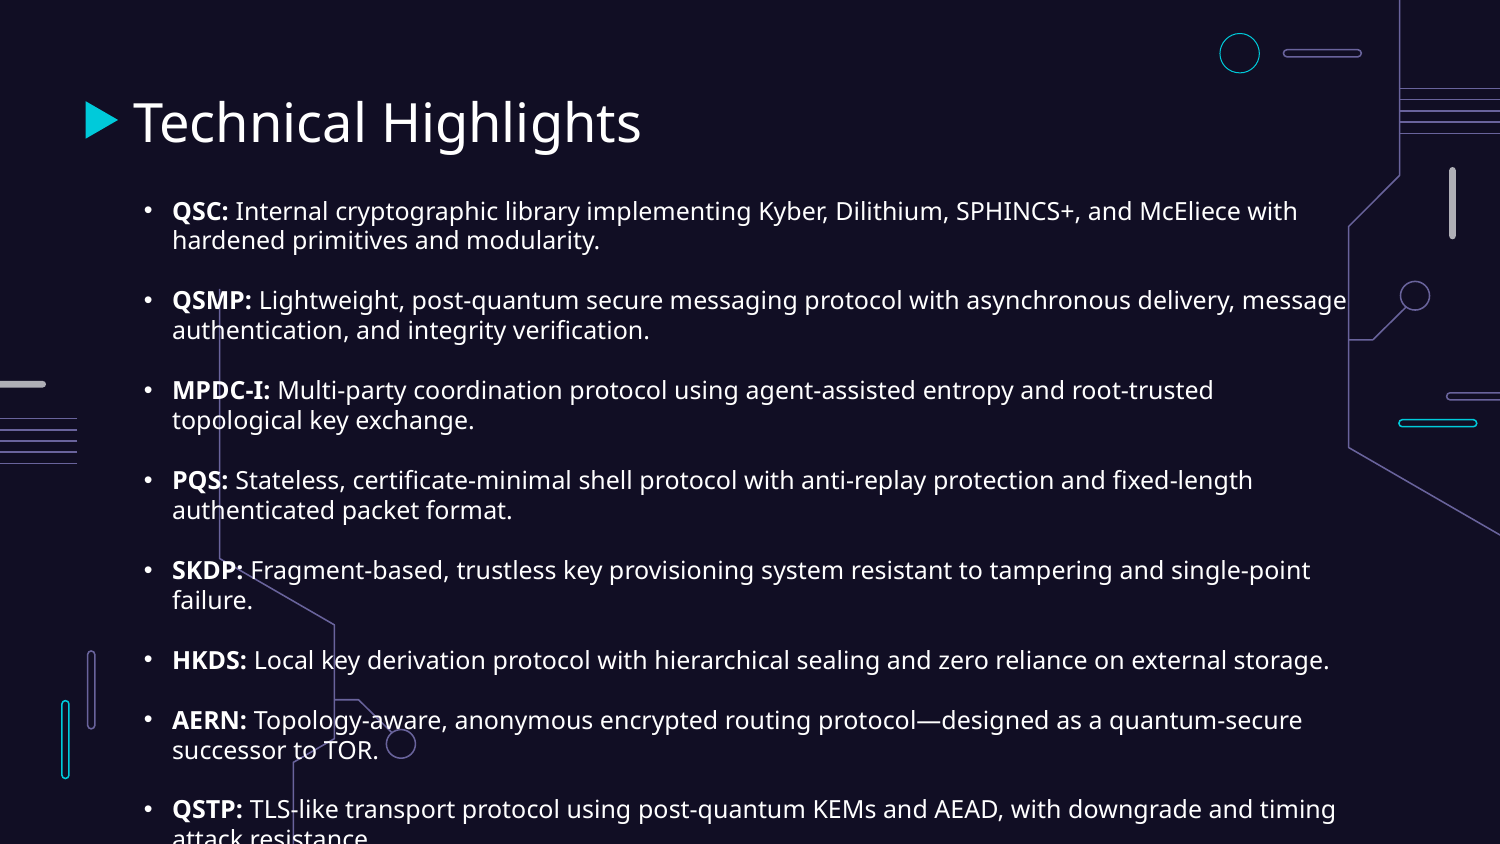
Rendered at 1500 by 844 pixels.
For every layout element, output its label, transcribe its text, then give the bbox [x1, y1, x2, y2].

title Technical Highlights [118, 72, 1382, 167]
text_box QSC: Internal cryptographic library implementing Kyber, Dilithium, SPHINCS+, and McEliece with hardened primitives and modularity. QSMP: Lightweight, post-quantum secure messaging protocol with asynchronous delivery, message authentication, and integrity verification. MPDC-I: Multi-party coordination protocol using agent-assisted entropy and root-trusted topological key exchange. PQS: Stateless, certificate-minimal shell protocol with anti-replay protection and fixed-length authenticated packet format. SKDP: Fragment-based, trustless key provisioning system resistant to tampering and single-point failure. HKDS: Local key derivation protocol with hierarchical sealing and zero reliance on external storage. AERN: Topology-aware, anonymous encrypted routing protocol—designed as a quantum-secure successor to TOR. QSTP: TLS-like transport protocol using post-quantum KEMs and AEAD, with downgrade and timing attack resistance. [103, 180, 1368, 780]
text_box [219, 288, 416, 844]
